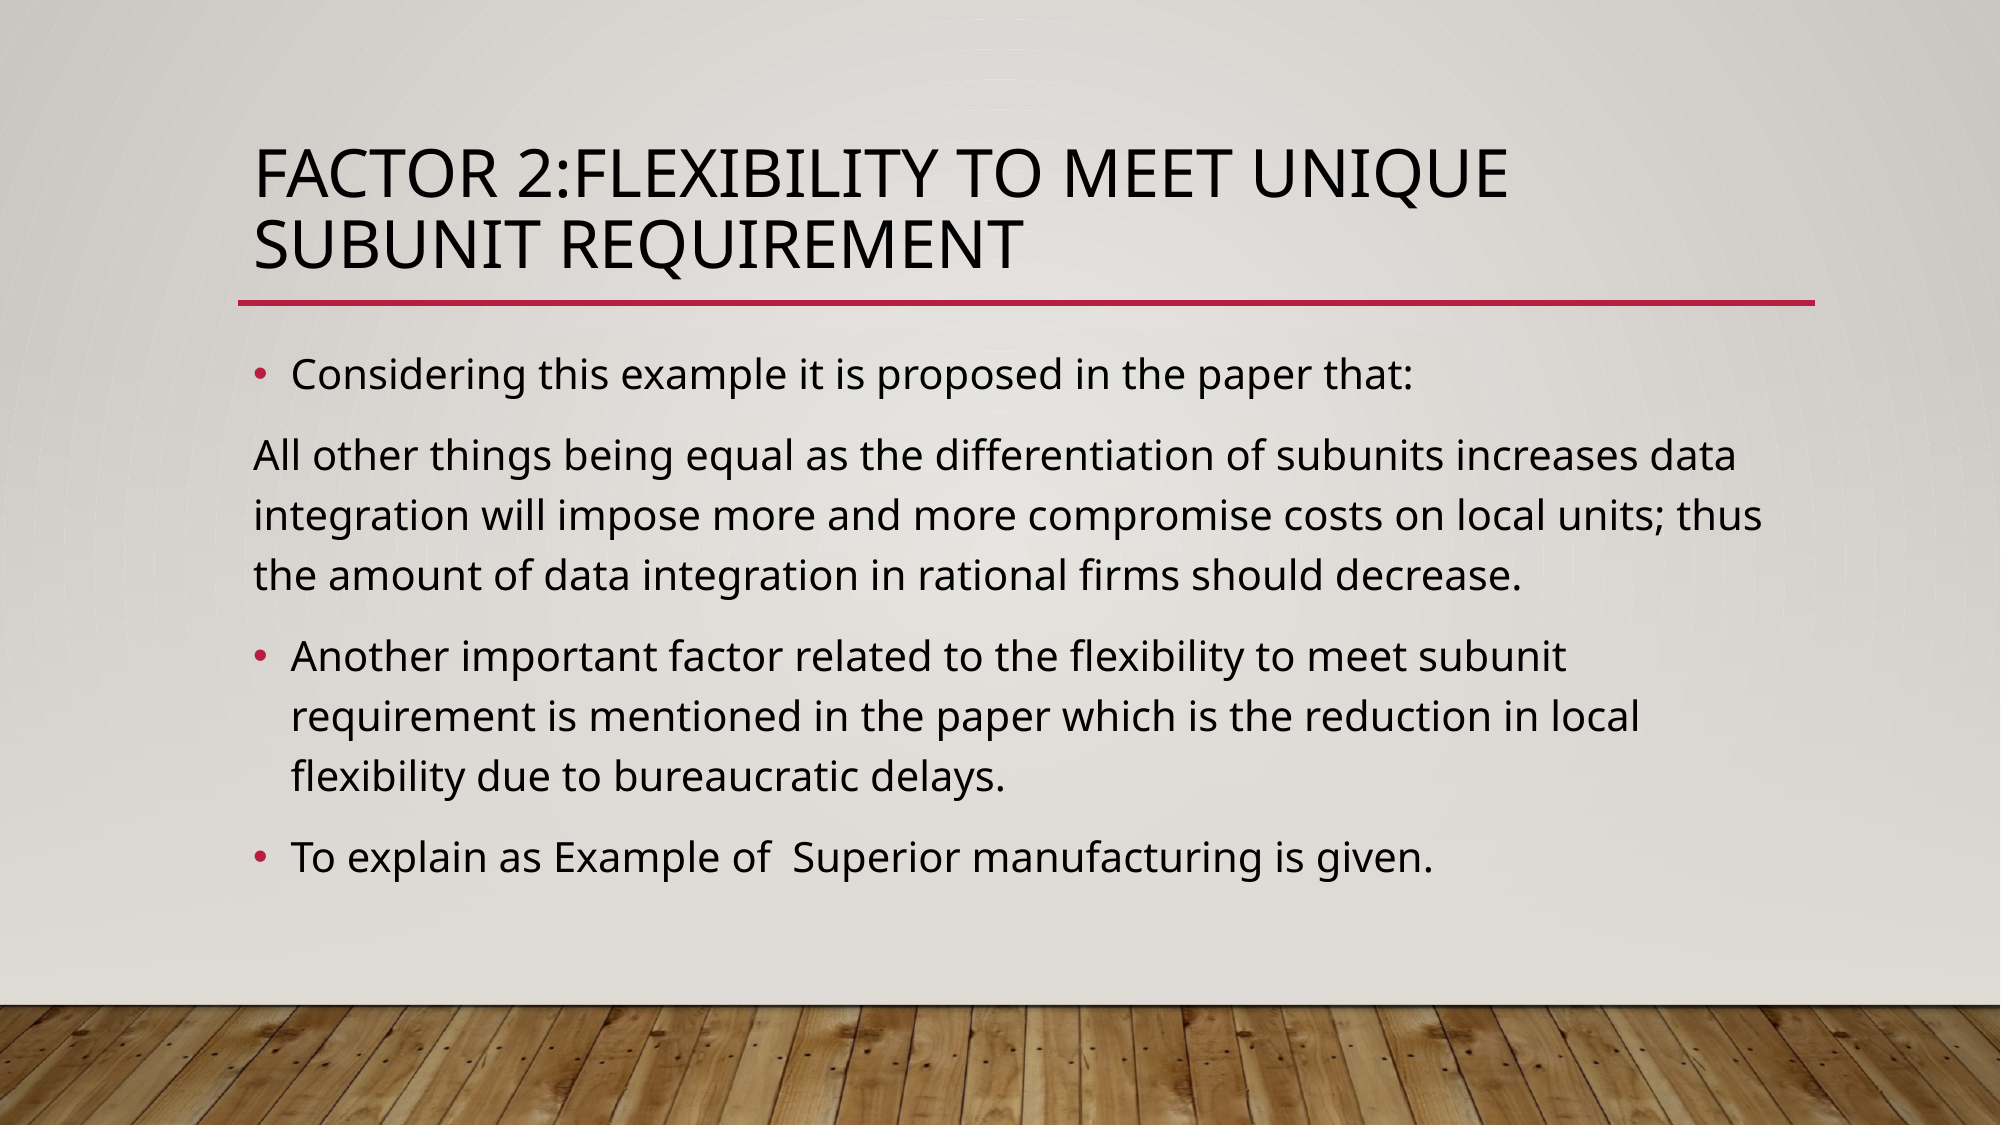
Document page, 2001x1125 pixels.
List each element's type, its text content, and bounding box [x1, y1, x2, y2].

picture [0, 1005, 2000, 1125]
title Factor 2:Flexibility to meet unique subunit requirement [238, 131, 1814, 305]
list Considering this example it is proposed in the paper that: All other things being equal as the differentiation of subunits increases data integration will impose more and more compromise costs on local units; thus the amount of data integration in rational firms should decrease. Another important factor related to the flexibility to meet subunit requirement is mentioned in the paper which is the reduction in local flexibility due to bureaucratic delays. To explain as Example of Superior manufacturing is given. [238, 330, 1814, 897]
